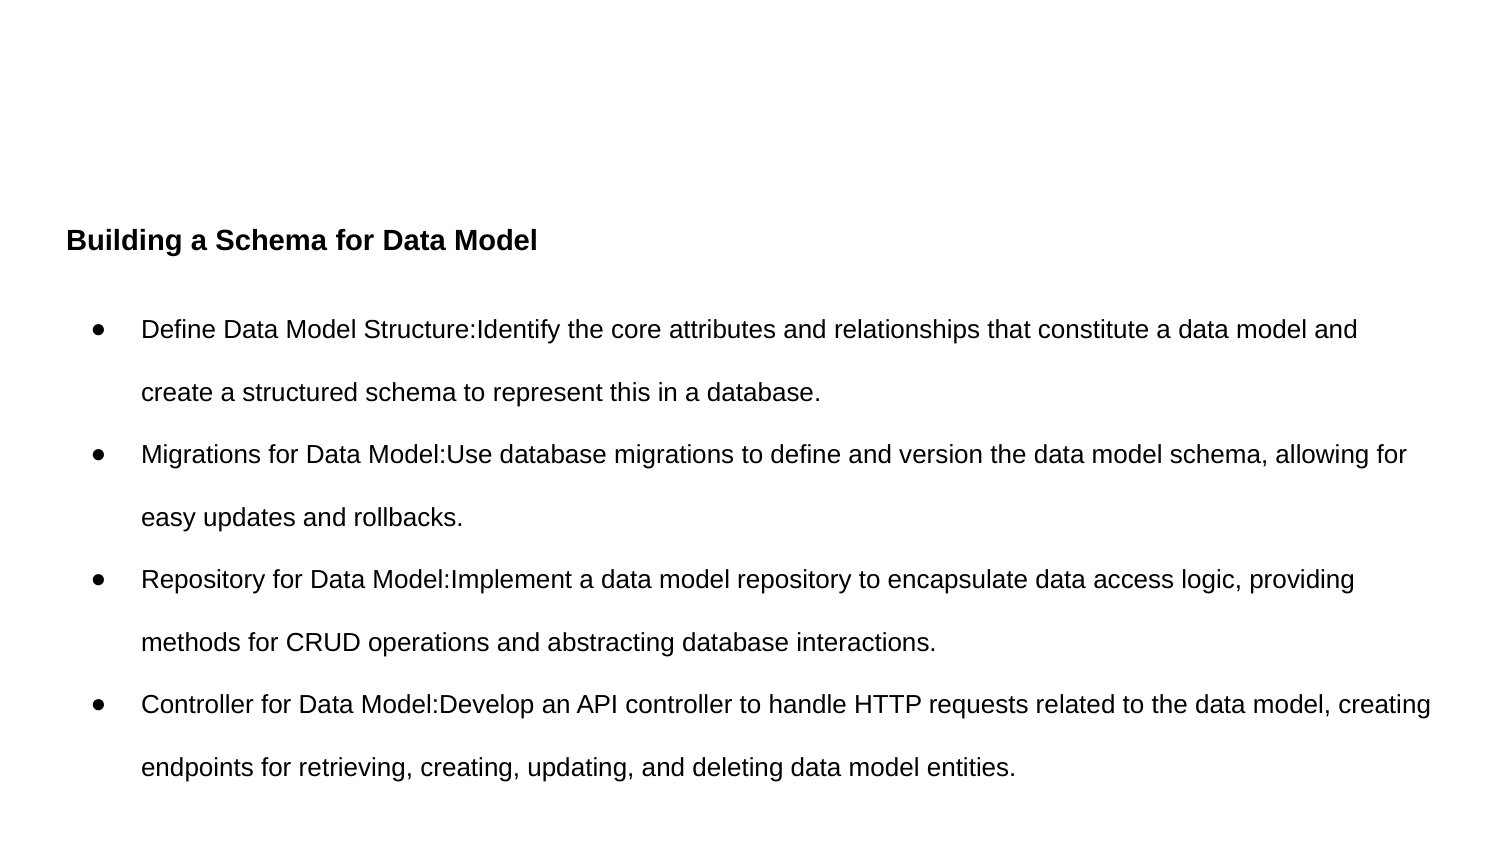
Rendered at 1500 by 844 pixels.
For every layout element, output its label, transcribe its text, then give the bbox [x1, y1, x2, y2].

list Building a Schema for Data Model Define Data Model Structure:Identify the core attributes and relationships that constitute a data model and create a structured schema to represent this in a database. Migrations for Data Model:Use database migrations to define and version the data model schema, allowing for easy updates and rollbacks. Repository for Data Model:Implement a data model repository to encapsulate data access logic, providing methods for CRUD operations and abstracting database interactions. Controller for Data Model:Develop an API controller to handle HTTP requests related to the data model, creating endpoints for retrieving, creating, updating, and deleting data model entities. [51, 189, 1449, 750]
